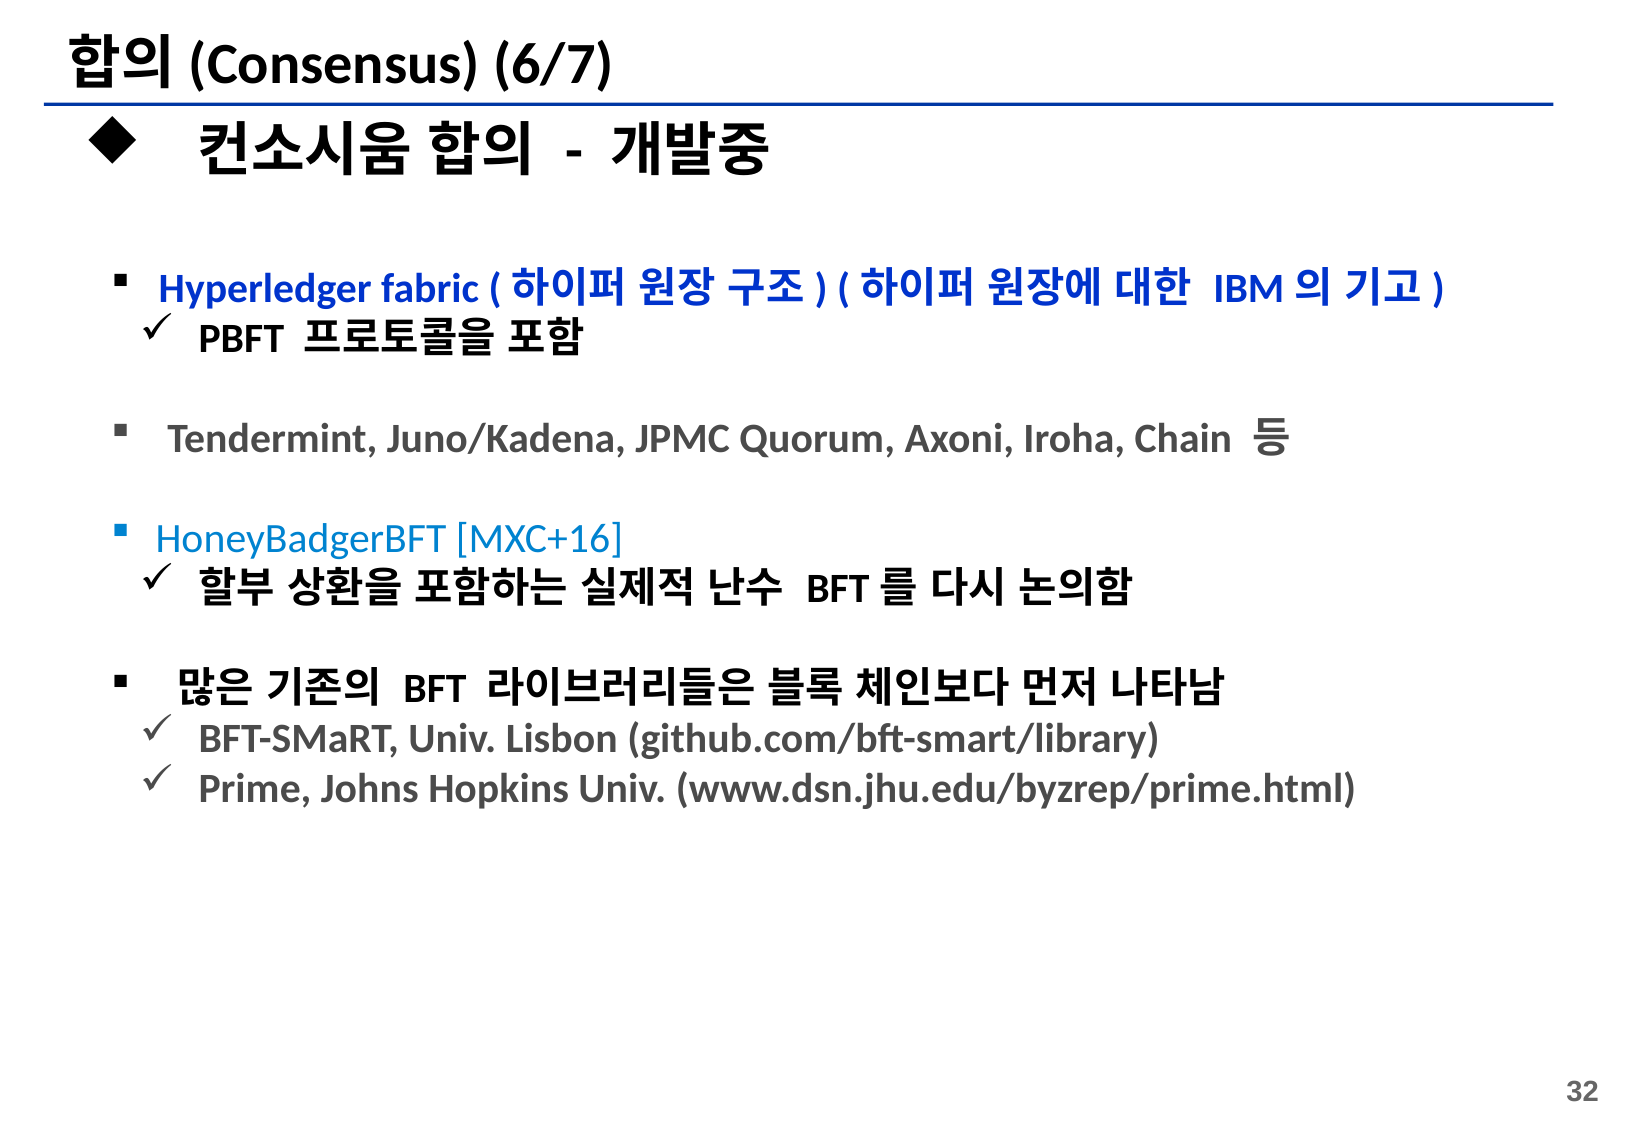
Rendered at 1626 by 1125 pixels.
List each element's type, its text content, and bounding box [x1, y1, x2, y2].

text_box Hyperledger fabric (하이퍼 원장 구조) (하이퍼 원장에 대한 IBM의 기고) PBFT 프로토콜을 포함 Tendermint, Juno/Kadena, JPMC Quorum, Axoni, Iroha, Chain 등 HoneyBadgerBFT [MXC+16] 할부 상환을 포함하는 실제적 난수 BFT를 다시 논의함 많은 기존의 BFT 라이브러리들은 블록 체인보다 먼저 나타남 BFT-SMaRT, Univ. Lisbon (github.com/bft-smart/library) Prime, Johns Hopkins Univ. (www.dsn.jhu.edu/byzrep/prime.html) [96, 253, 1574, 869]
title 합의(Consensus) (6/7) [52, 41, 1302, 88]
list 컨소시움 합의 - 개발중 [68, 112, 1590, 1069]
